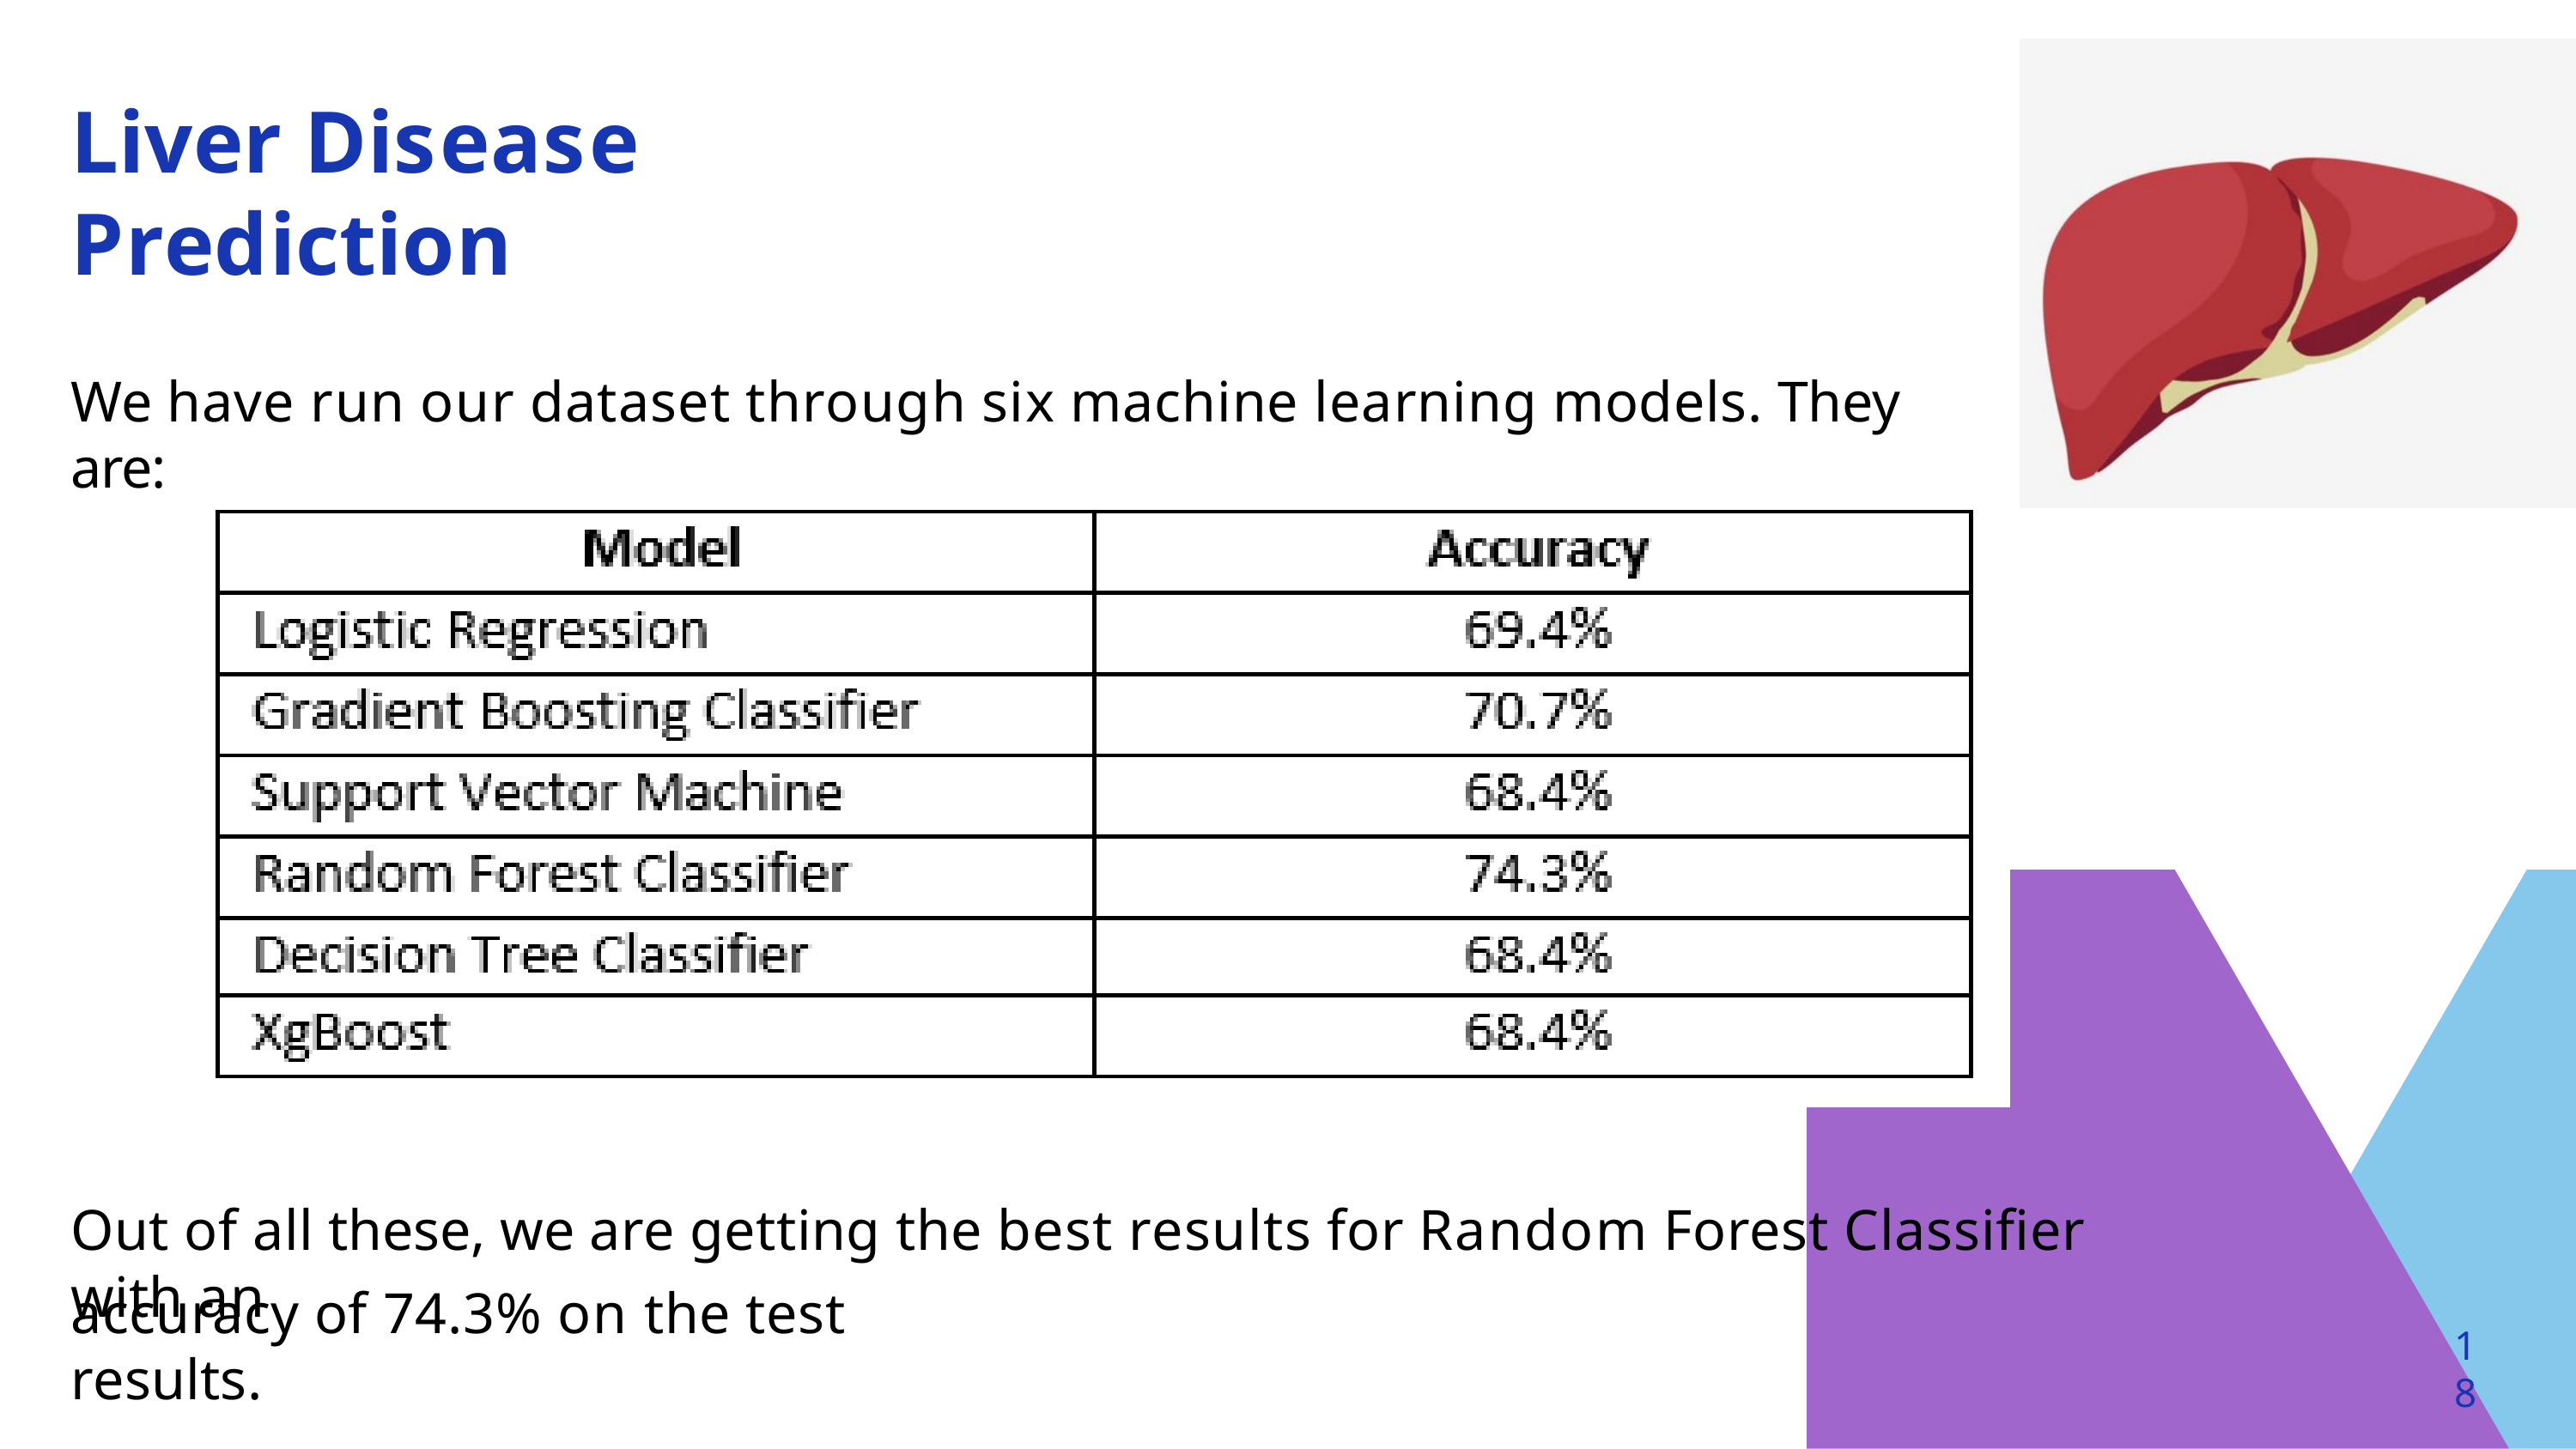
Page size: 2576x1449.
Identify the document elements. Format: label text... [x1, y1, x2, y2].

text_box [1806, 1117, 2576, 1449]
title Liver Disease Prediction [69, 86, 185, 330]
text_box Out of all these, we are getting the best results for Random Forest Classifier with an [69, 1192, 1801, 1329]
text_box We have run our dataset through six machine learning models. They are: [69, 364, 185, 500]
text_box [191, 38, 2576, 1107]
text_box accuracy of 74.3% on the test results. [69, 1276, 1013, 1411]
